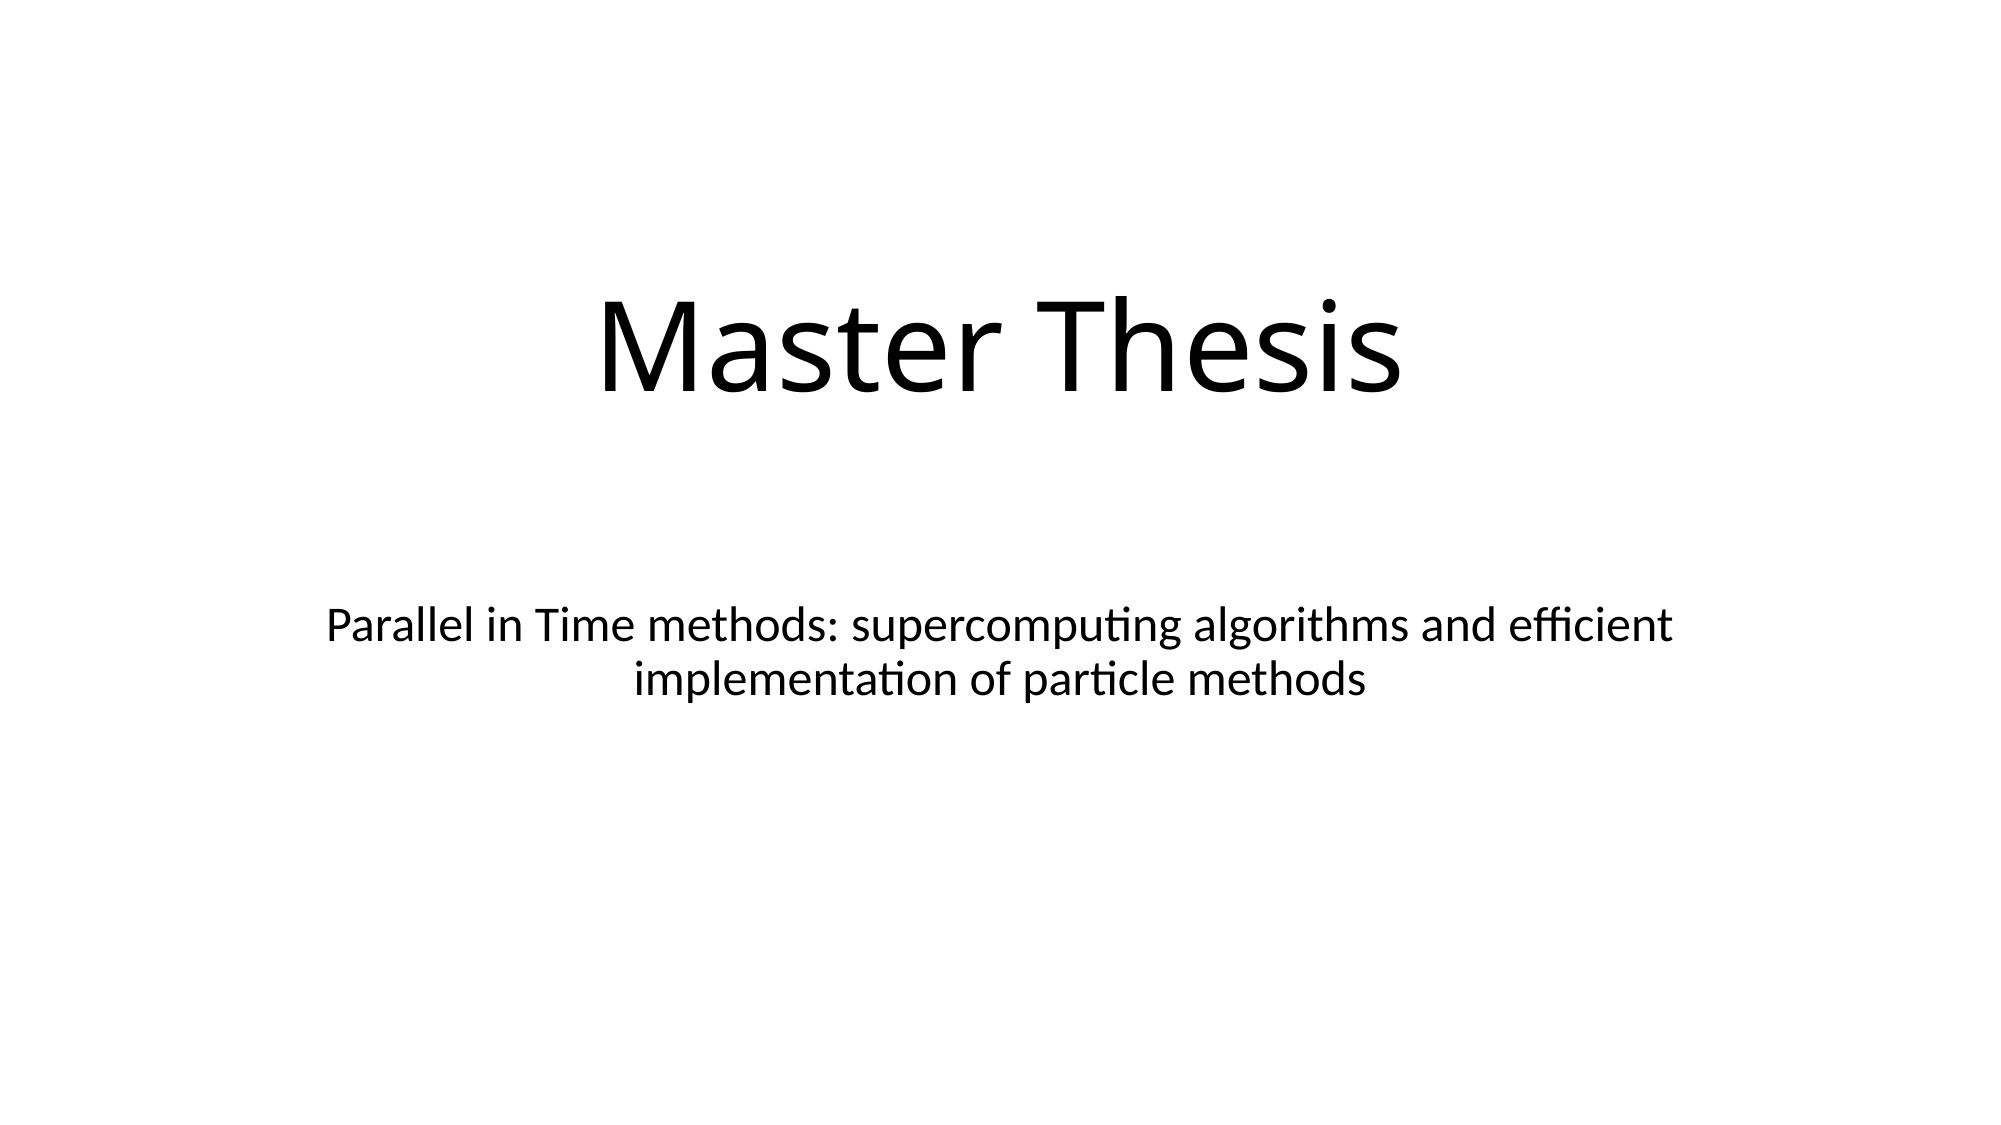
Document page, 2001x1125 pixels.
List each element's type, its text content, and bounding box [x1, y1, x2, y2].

title Master Thesis [249, 184, 1750, 576]
subtitle Parallel in Time methods: supercomputing algorithms and efficient implementation of particle methods [249, 590, 1750, 863]
